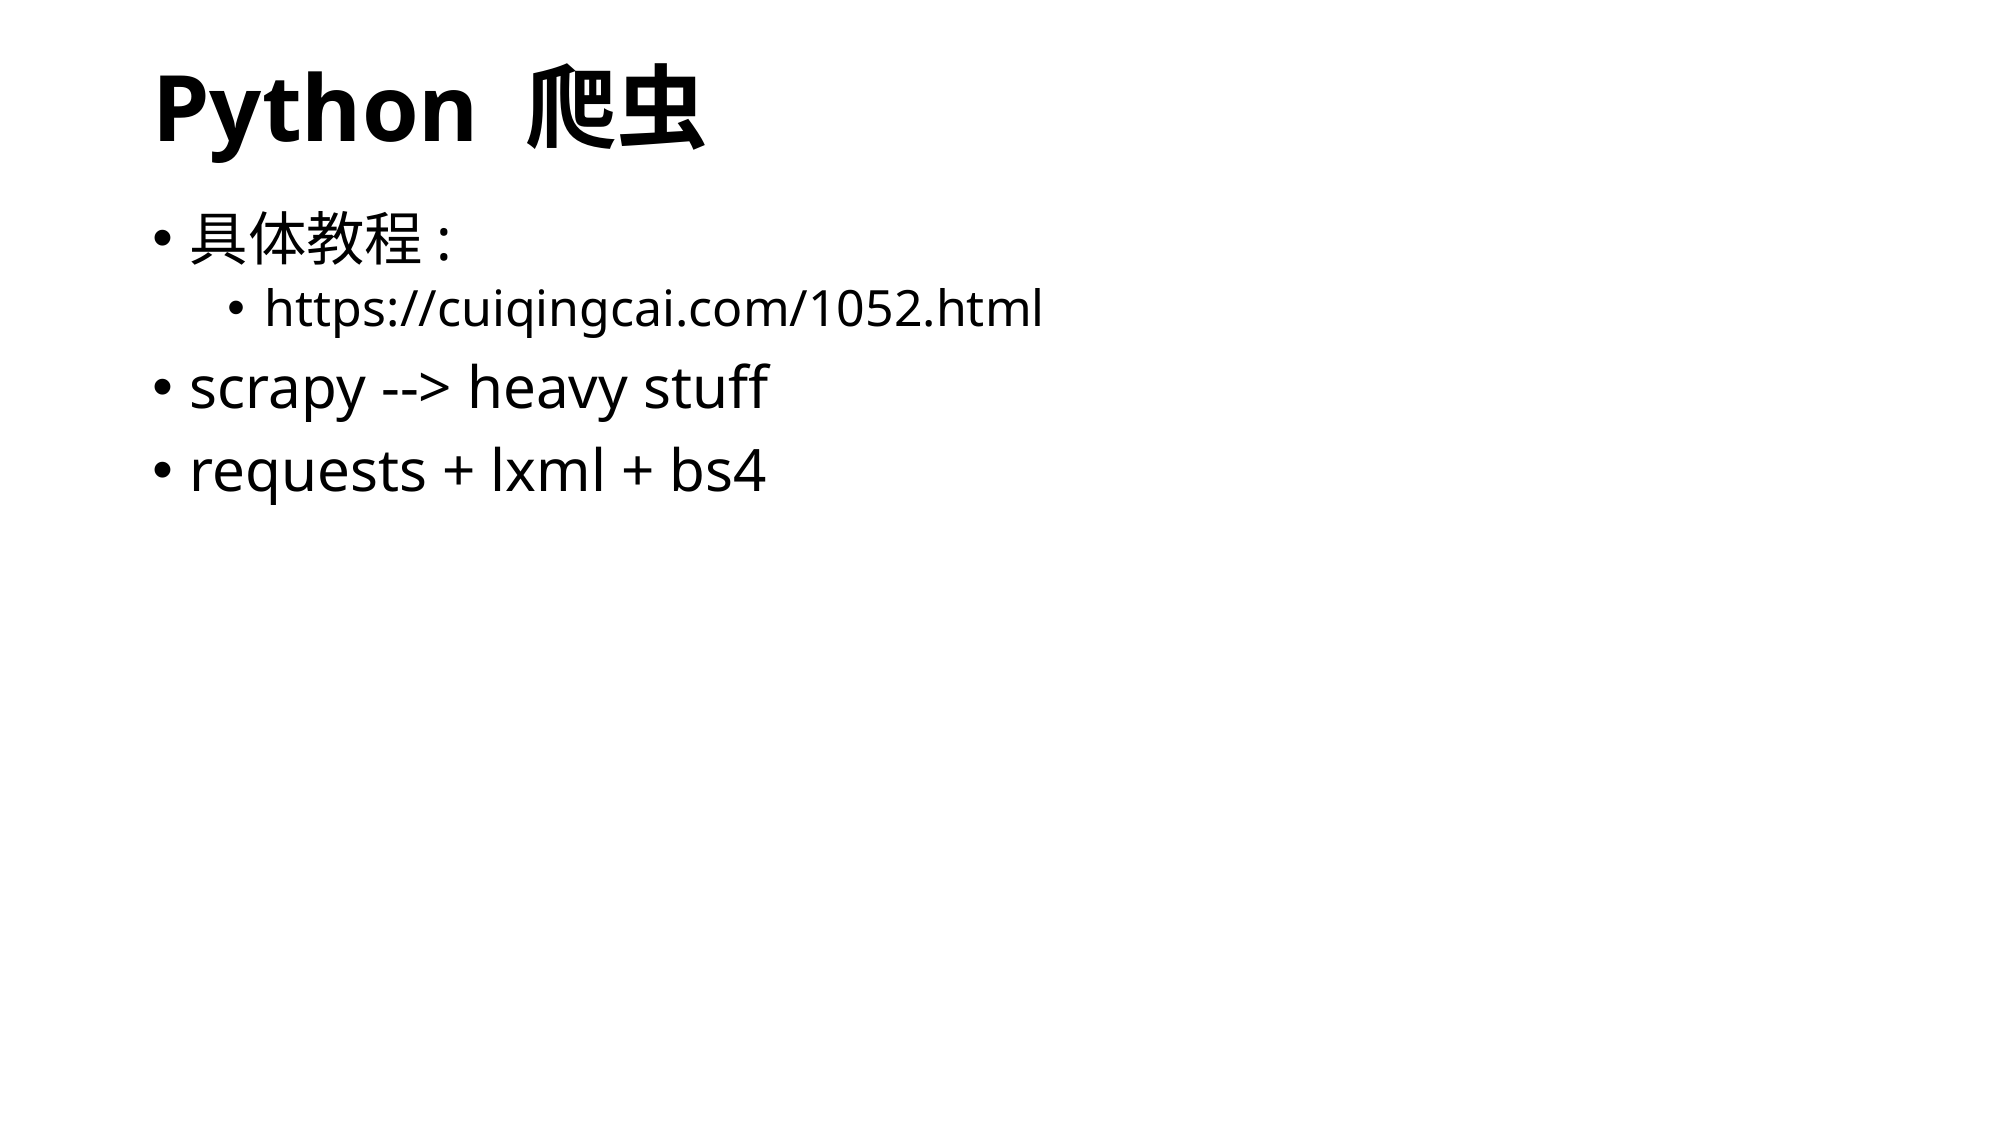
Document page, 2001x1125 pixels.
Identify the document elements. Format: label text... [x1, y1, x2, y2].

title Python 爬虫 [137, 21, 1863, 203]
list 具体教程: https://cuiqingcai.com/1052.html scrapy --> heavy stuff requests + lxml + bs4 [137, 202, 1761, 622]
